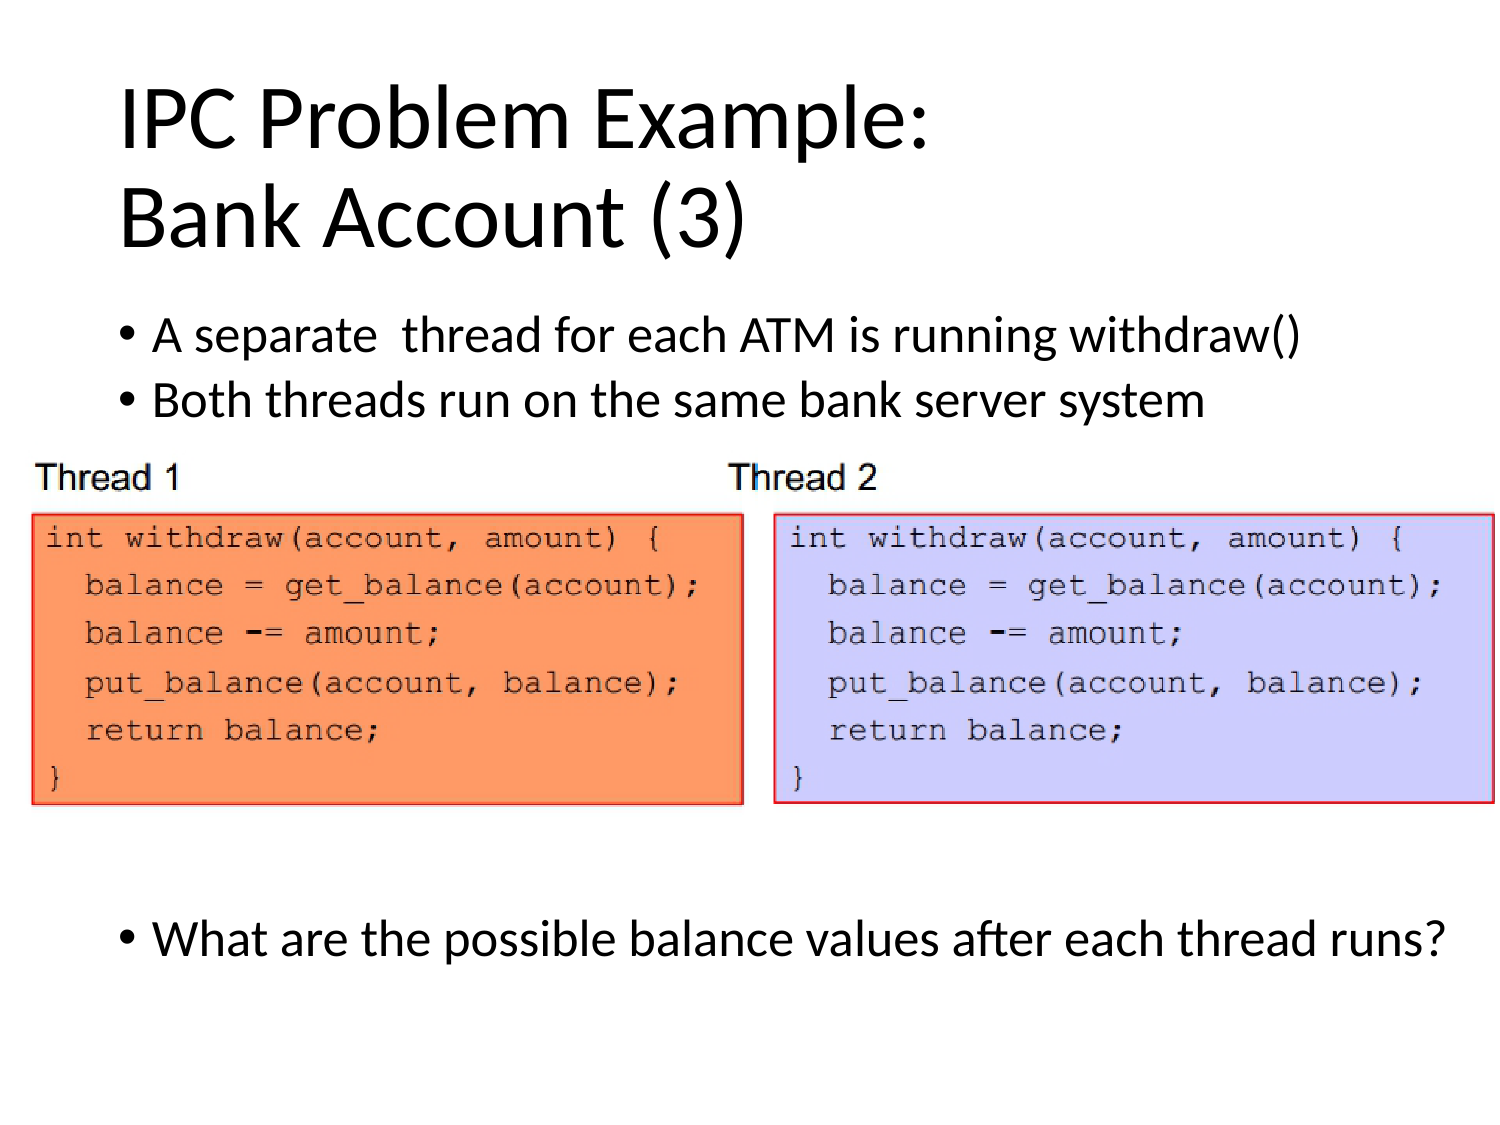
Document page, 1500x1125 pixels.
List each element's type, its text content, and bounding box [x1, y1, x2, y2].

picture [0, 438, 1495, 828]
list A separate thread for each ATM is running withdraw() Both threads run on the same bank server system What are the possible balance values after each thread runs? [103, 837, 1477, 1014]
title IPC Problem Example: Bank Account (3) [103, 59, 1397, 278]
list A separate thread for each ATM is running withdraw() Both threads run on the same bank server system What are the possible balance values after each thread runs? [103, 299, 1477, 437]
